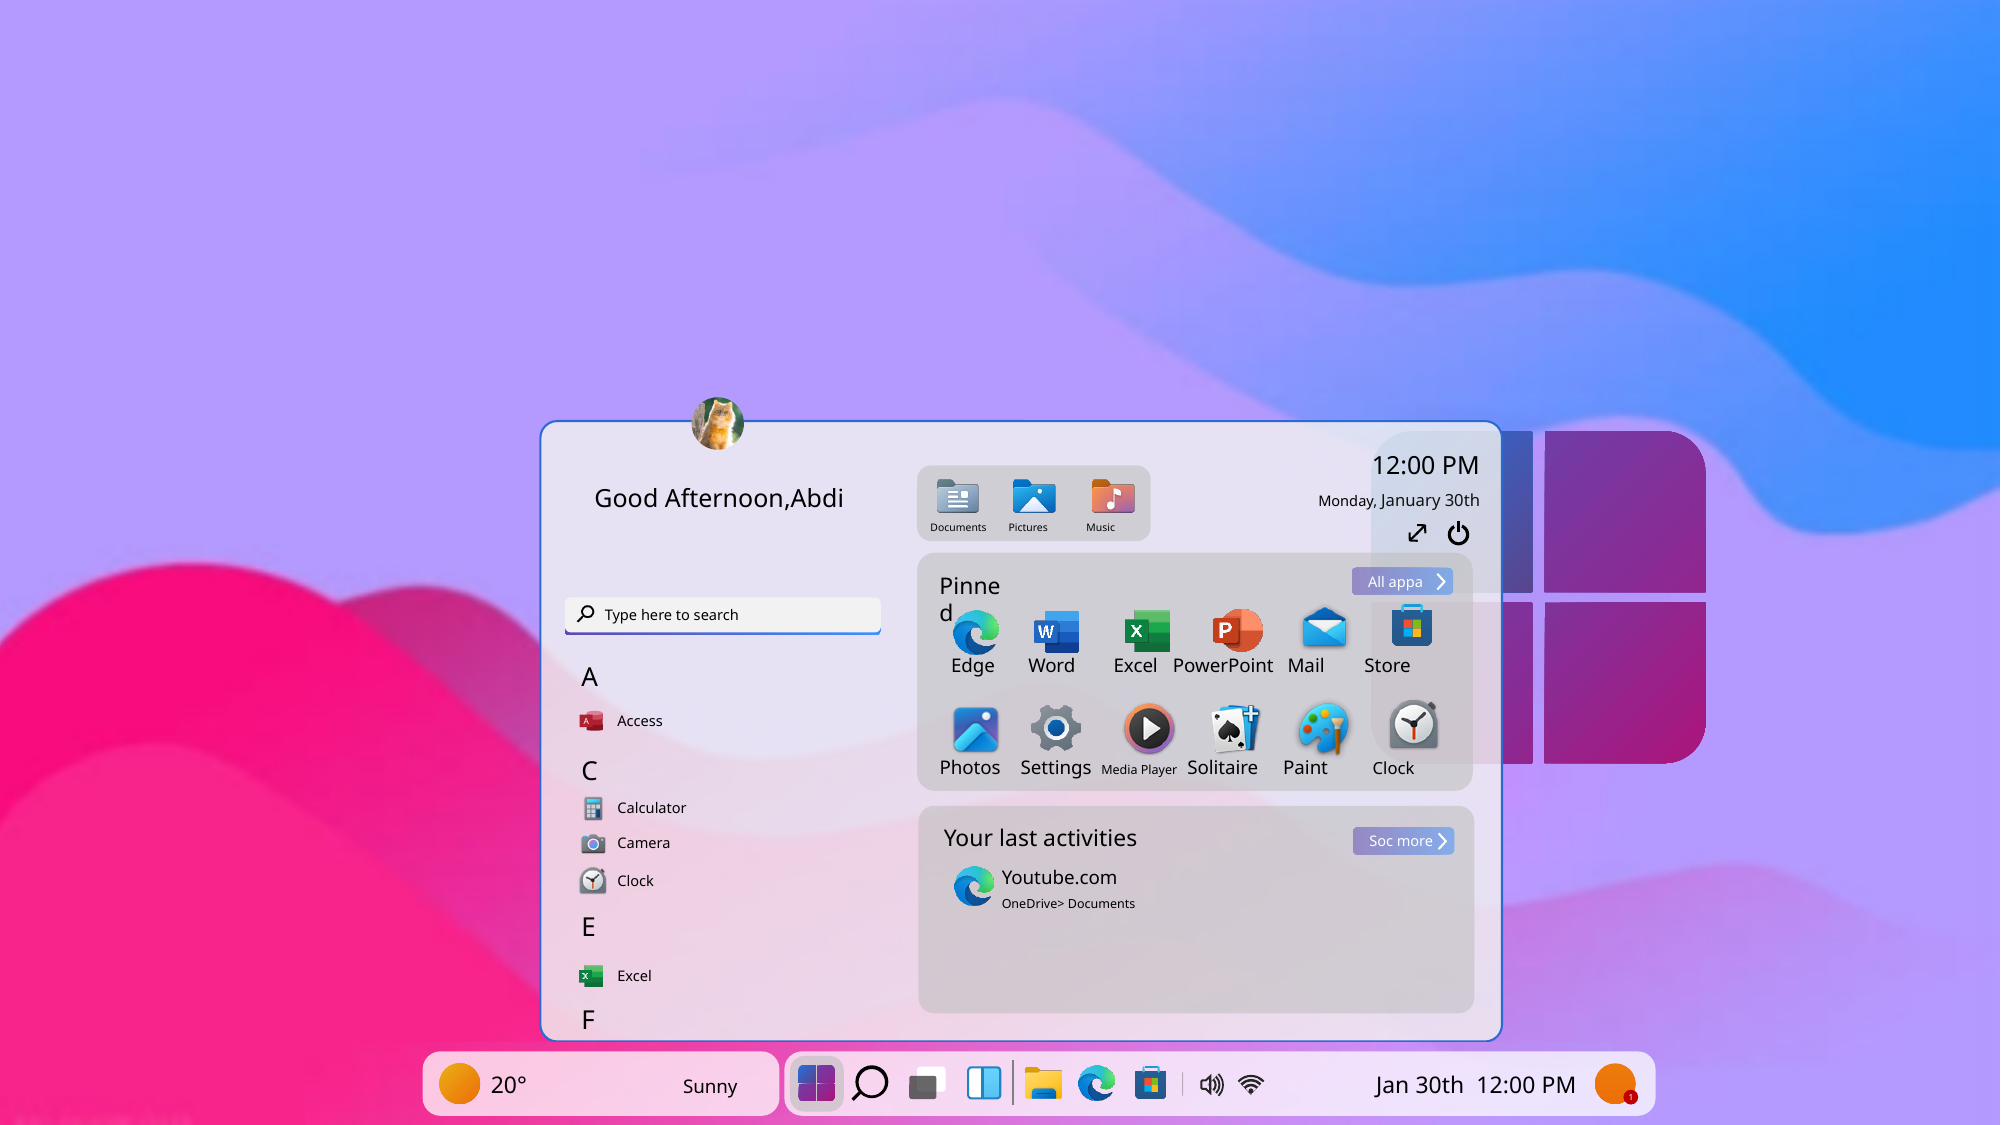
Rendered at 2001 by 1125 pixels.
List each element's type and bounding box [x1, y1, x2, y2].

text_box [579, 710, 603, 731]
text_box [909, 1066, 946, 1099]
picture [0, 0, 2000, 1125]
text_box [1201, 1076, 1228, 1094]
text_box [1407, 523, 1427, 543]
text_box [1135, 1066, 1167, 1099]
text_box [1438, 833, 1447, 850]
text_box [1392, 604, 1432, 646]
text_box [1447, 520, 1470, 546]
text_box [852, 1066, 888, 1100]
text_box [1437, 573, 1445, 590]
text_box [968, 1066, 1001, 1099]
text_box [564, 597, 881, 636]
